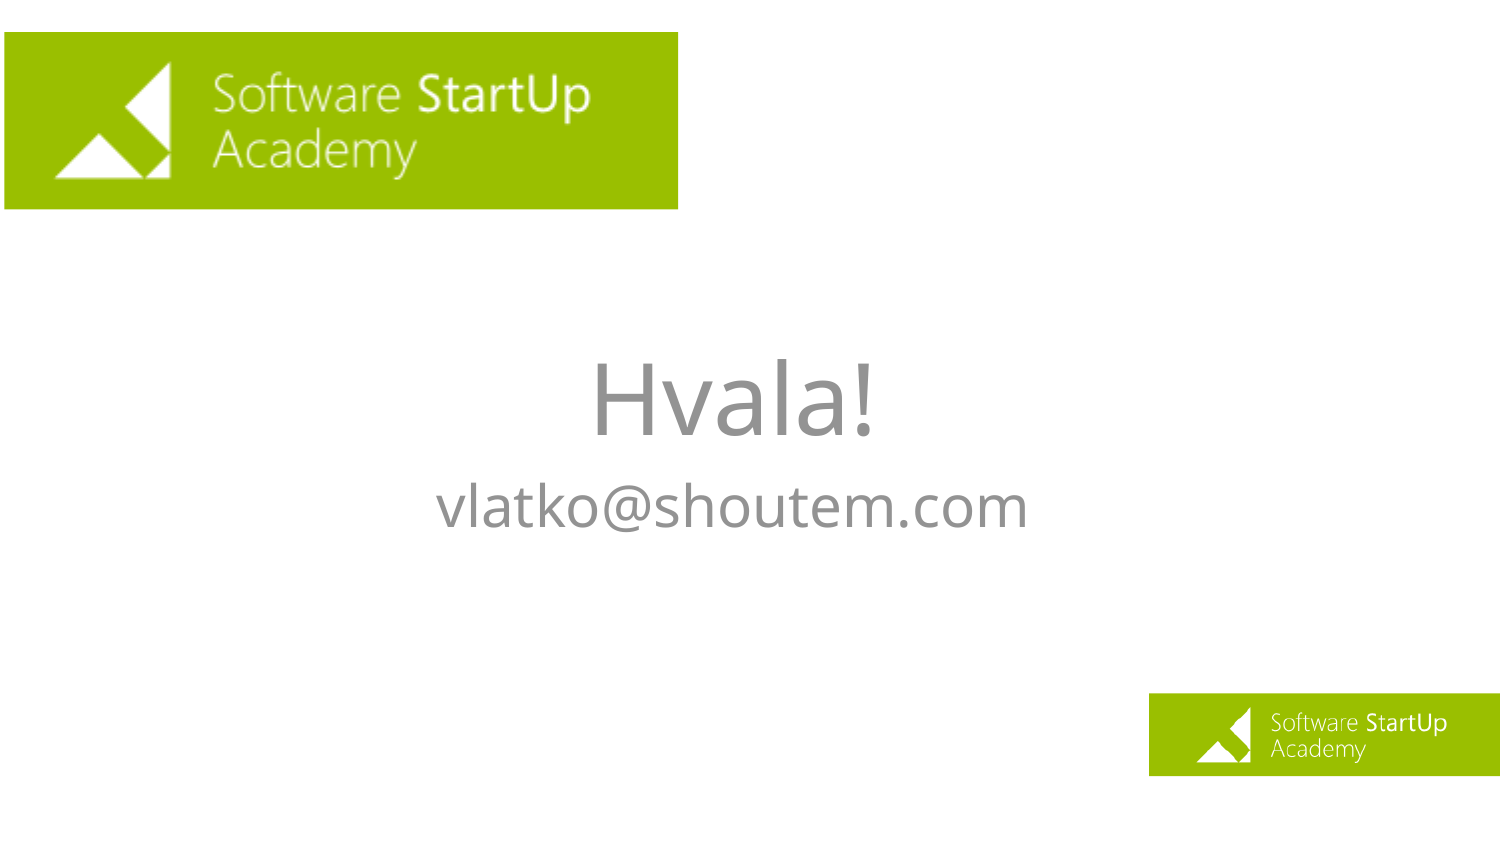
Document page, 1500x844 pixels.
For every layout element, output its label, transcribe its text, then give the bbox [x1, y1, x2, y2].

text_box Hvala! vlatko@shoutem.com [18, 303, 1448, 547]
text_box [1147, 691, 1500, 778]
picture [1193, 703, 1449, 767]
text_box [2, 30, 680, 211]
picture [49, 53, 595, 188]
